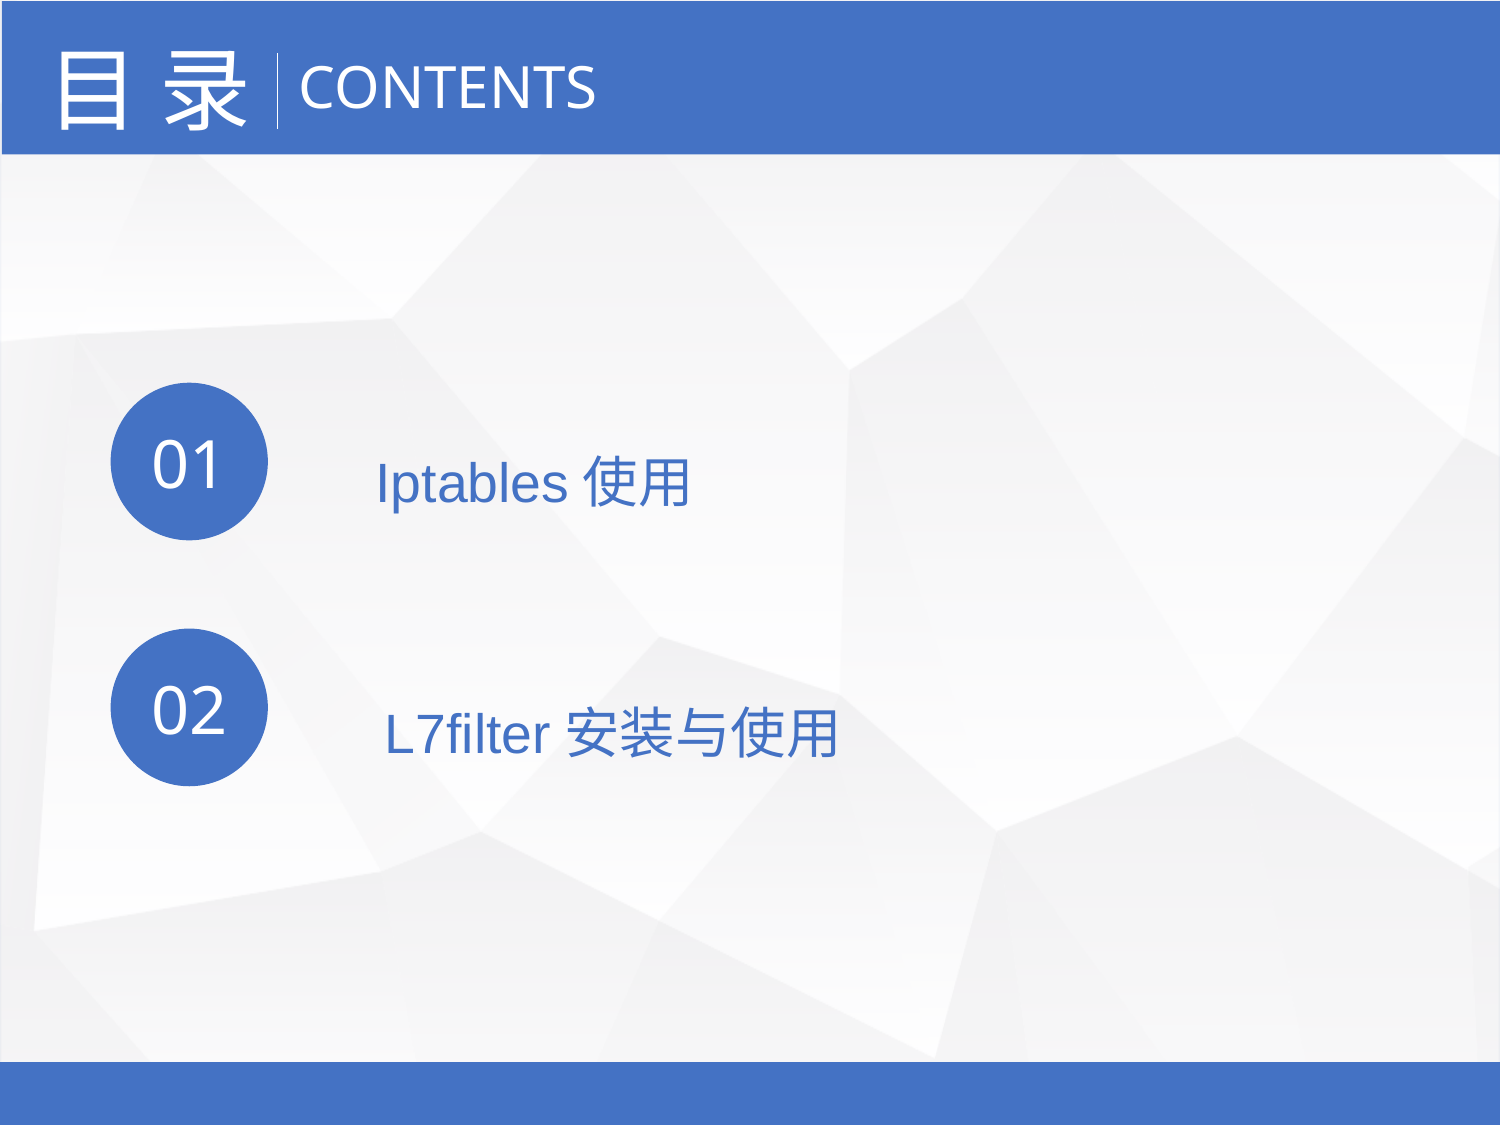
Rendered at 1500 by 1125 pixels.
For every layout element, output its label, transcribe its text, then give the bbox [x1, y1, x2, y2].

text_box 02 [109, 627, 269, 788]
text_box Iptables使用 [322, 439, 748, 521]
text_box 01 [109, 381, 269, 542]
text_box [1, 0, 1500, 155]
picture [0, 0, 1500, 1062]
text_box 目 录 [32, 24, 267, 150]
text_box CONTENTS [284, 42, 613, 128]
text_box L7filter安装与使用 [370, 690, 982, 773]
